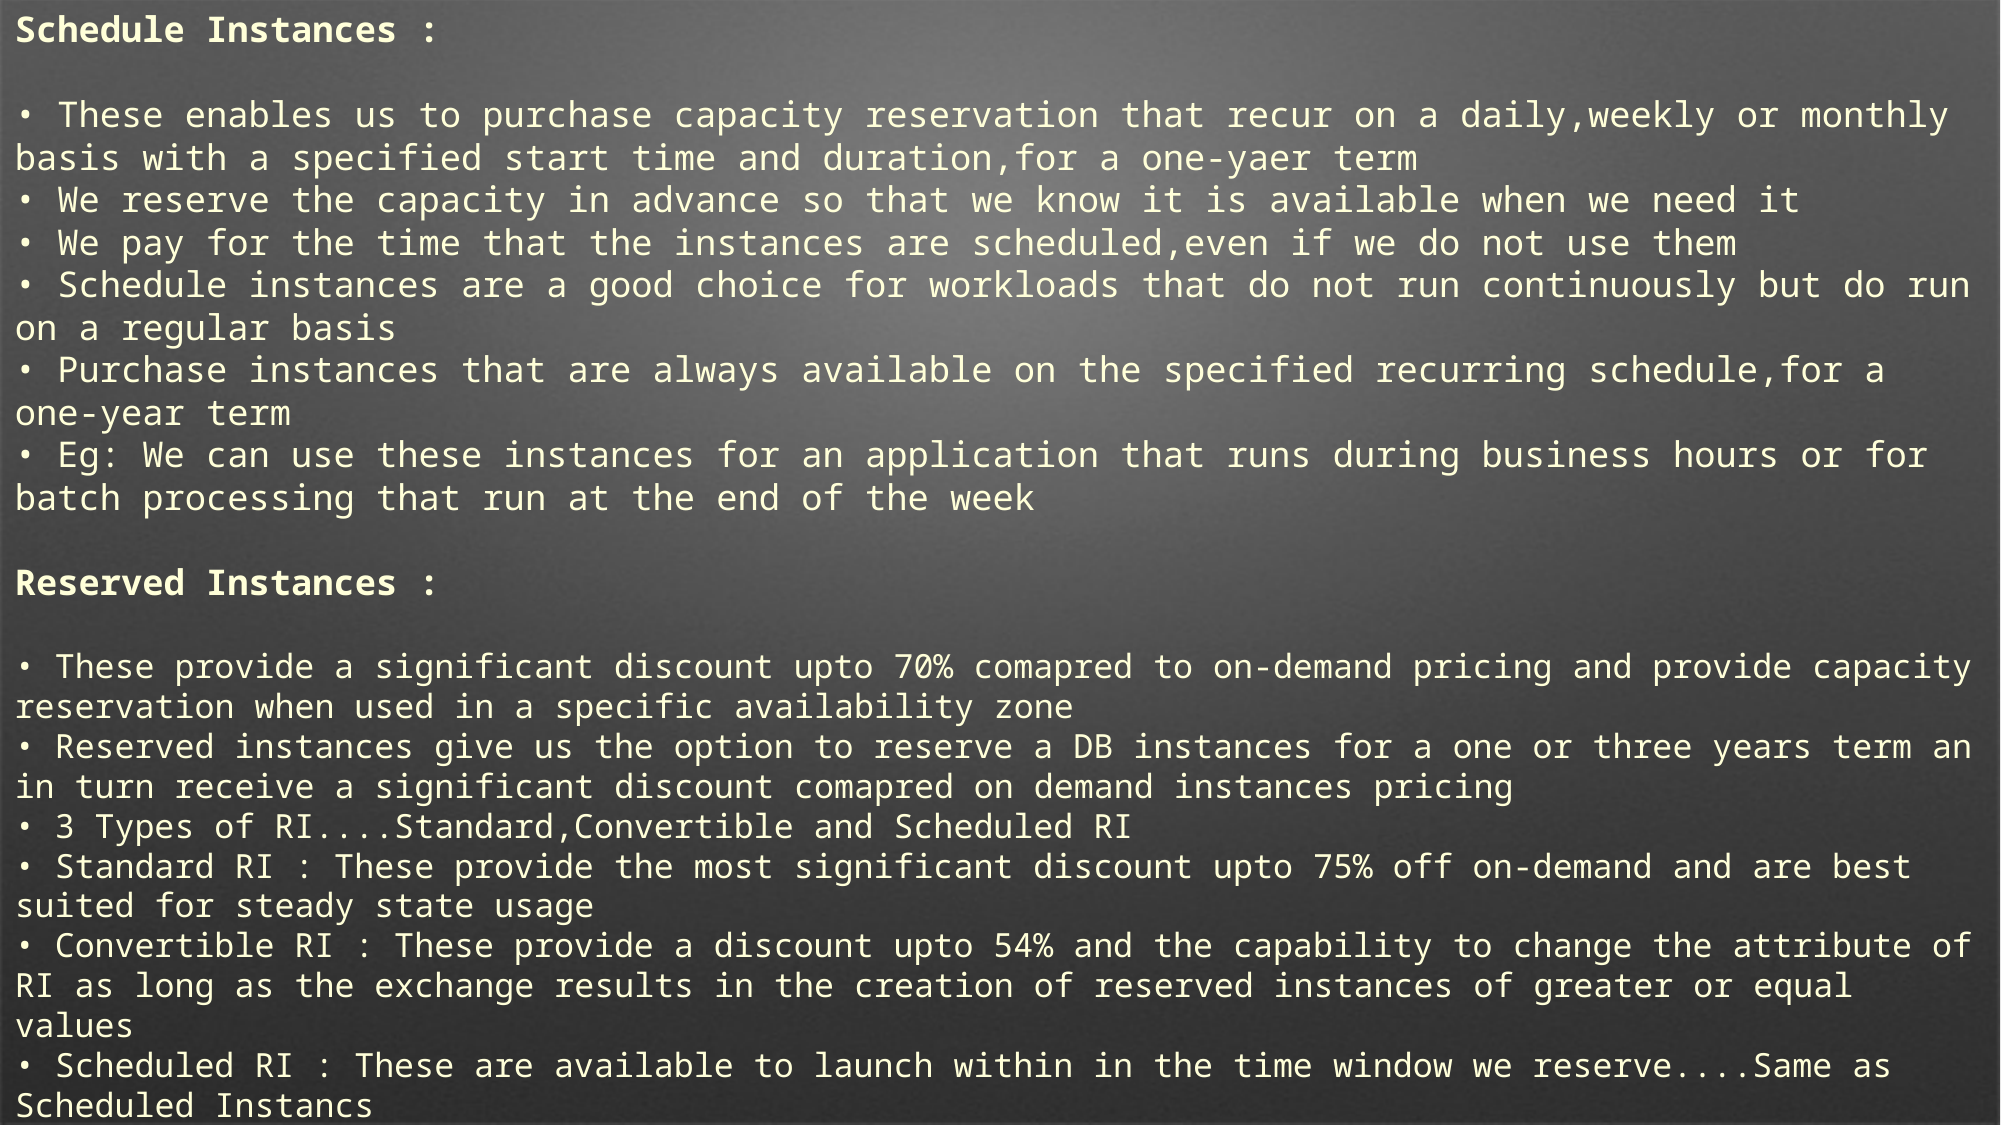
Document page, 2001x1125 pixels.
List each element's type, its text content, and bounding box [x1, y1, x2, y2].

text_box Schedule Instances : • These enables us to purchase capacity reservation that recur on a daily,weekly or monthly basis with a specified start time and duration,for a one-yaer term • We reserve the capacity in advance so that we know it is available when we need it • We pay for the time that the instances are scheduled,even if we do not use them • Schedule instances are a good choice for workloads that do not run continuously but do run on a regular basis • Purchase instances that are always available on the specified recurring schedule,for a one-year term • Eg: We can use these instances for an application that runs during business hours or for batch processing that run at the end of the week Reserved Instances : • These provide a significant discount upto 70% comapred to on-demand pricing and provide capacity reservation when used in a specific availability zone • Reserved instances give us the option to reserve a DB instances for a one or three years term an in turn receive a significant discount comapred on demand instances pricing • 3 Types of RI....Standard,Convertible and Scheduled RI • Standard RI : These provide the most significant discount upto 75% off on-demand and are best suited for steady state usage • Convertible RI : These provide a discount upto 54% and the capability to change the attribute of RI as long as the exchange results in the creation of reserved instances of greater or equal values • Scheduled RI : These are available to launch within in the time window we reserve....Same as Scheduled Instancs • We cannot transfer a convertible or standard RI from one region to another region • We can change the config of convertible RI from ec2 management console or get reserved instance management quota API • There is no extra charge for converting from one config to another config but we need to pay the cost as per the changed config [0, 0, 2000, 1125]
